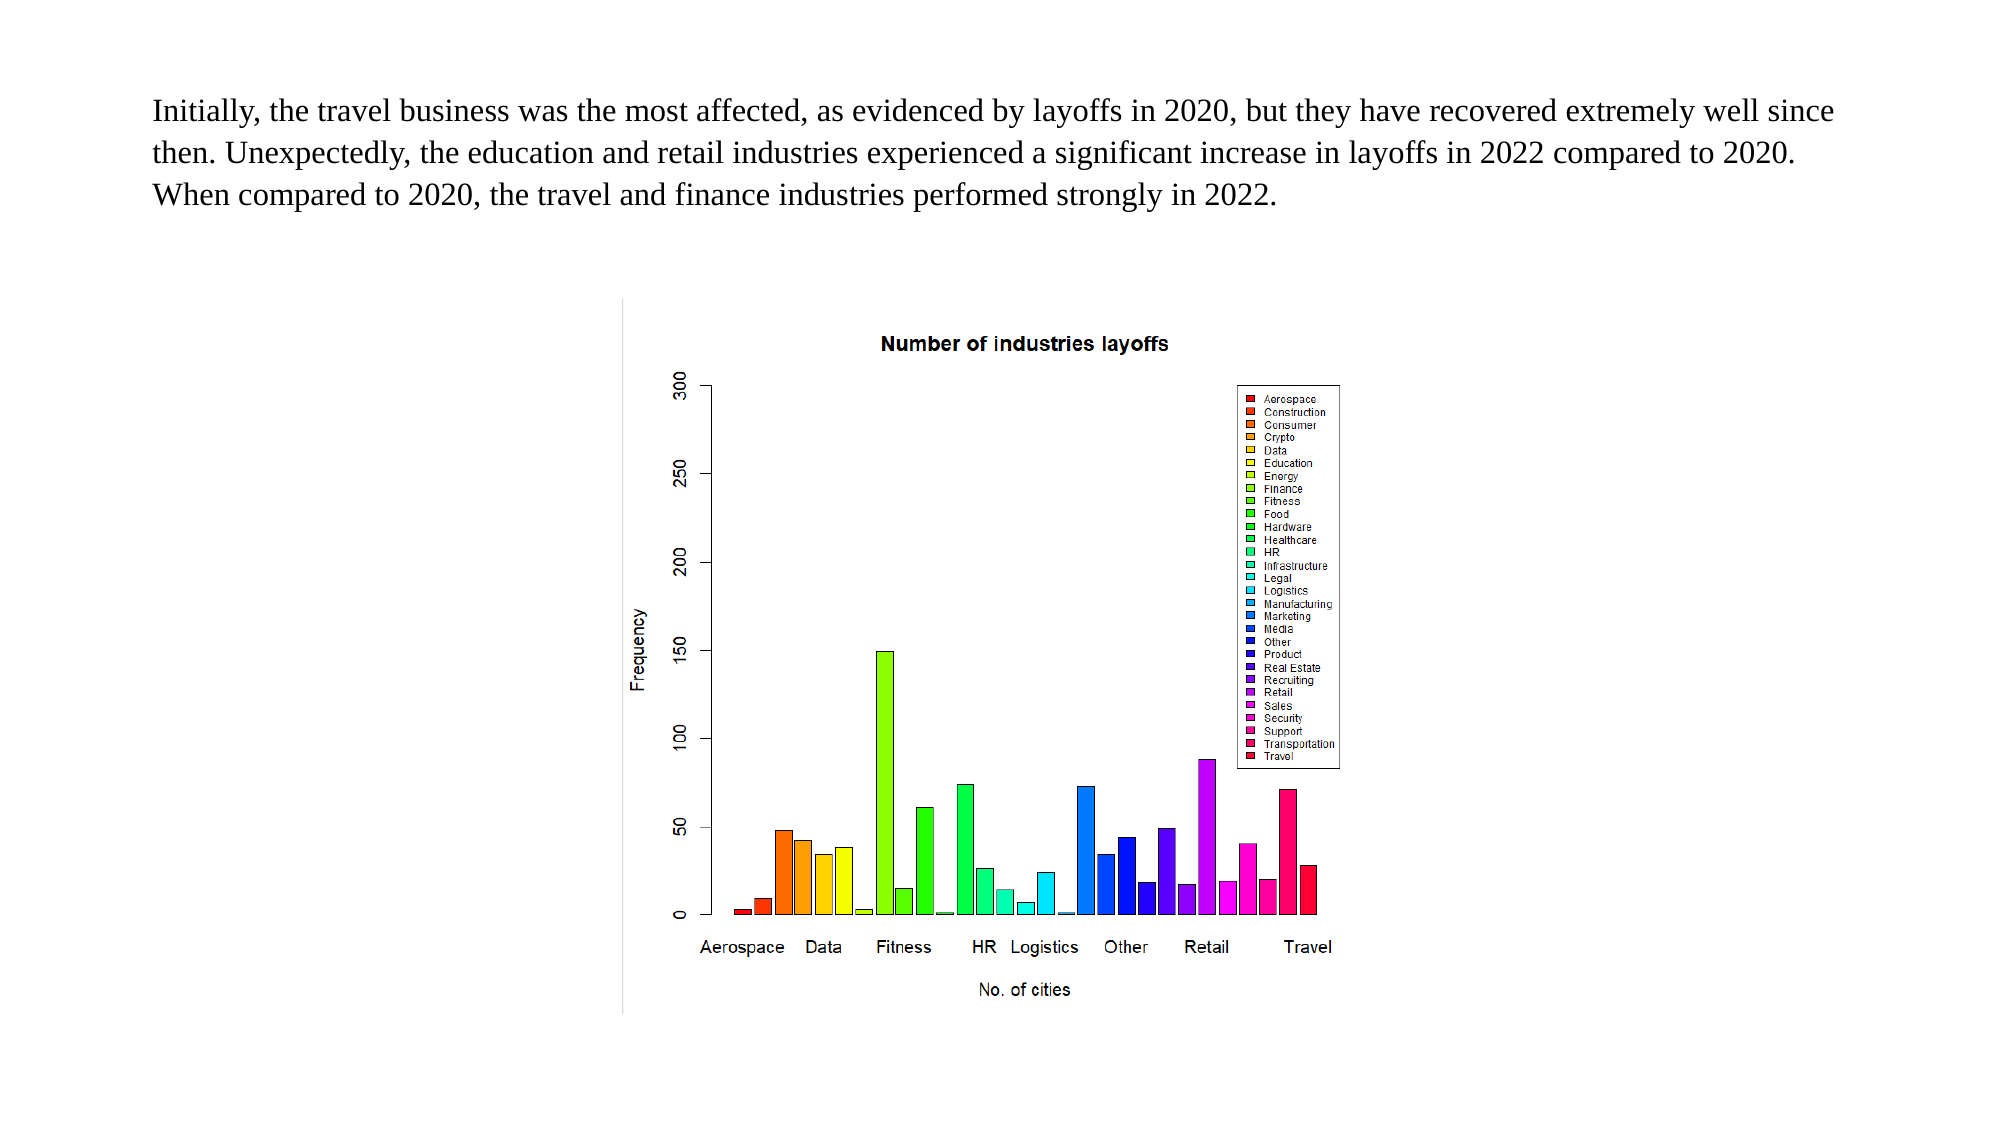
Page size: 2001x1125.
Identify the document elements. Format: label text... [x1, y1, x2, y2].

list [622, 299, 1378, 1014]
title Initially, the travel business was the most affected, as evidenced by layoffs in 2020, but they have recovered extremely well since then. Unexpectedly, the education and retail industries experienced a significant increase in layoffs in 2022 compared to 2020. When compared to 2020, the travel and finance industries performed strongly in 2022. [137, 59, 1863, 278]
